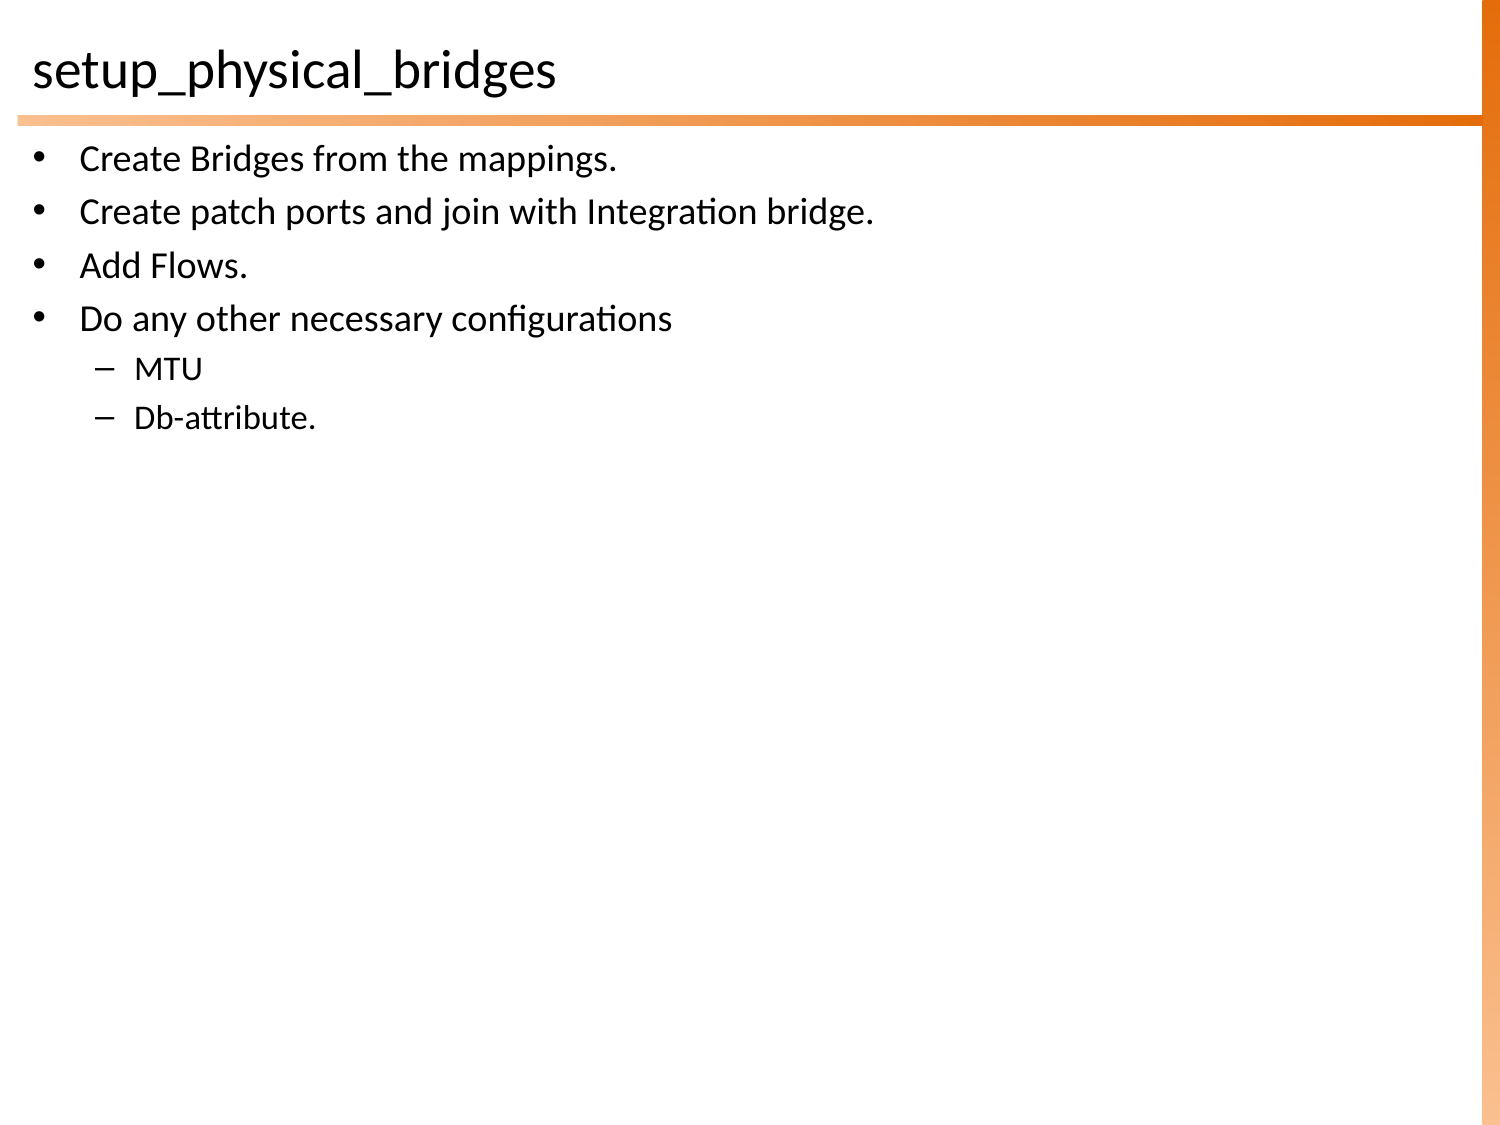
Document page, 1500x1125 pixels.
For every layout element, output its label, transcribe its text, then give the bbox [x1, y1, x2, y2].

list Create Bridges from the mappings. Create patch ports and join with Integration bridge. Add Flows. Do any other necessary configurations MTU Db-attribute. [17, 125, 1483, 1035]
title setup_physical_bridges [17, 19, 1483, 114]
